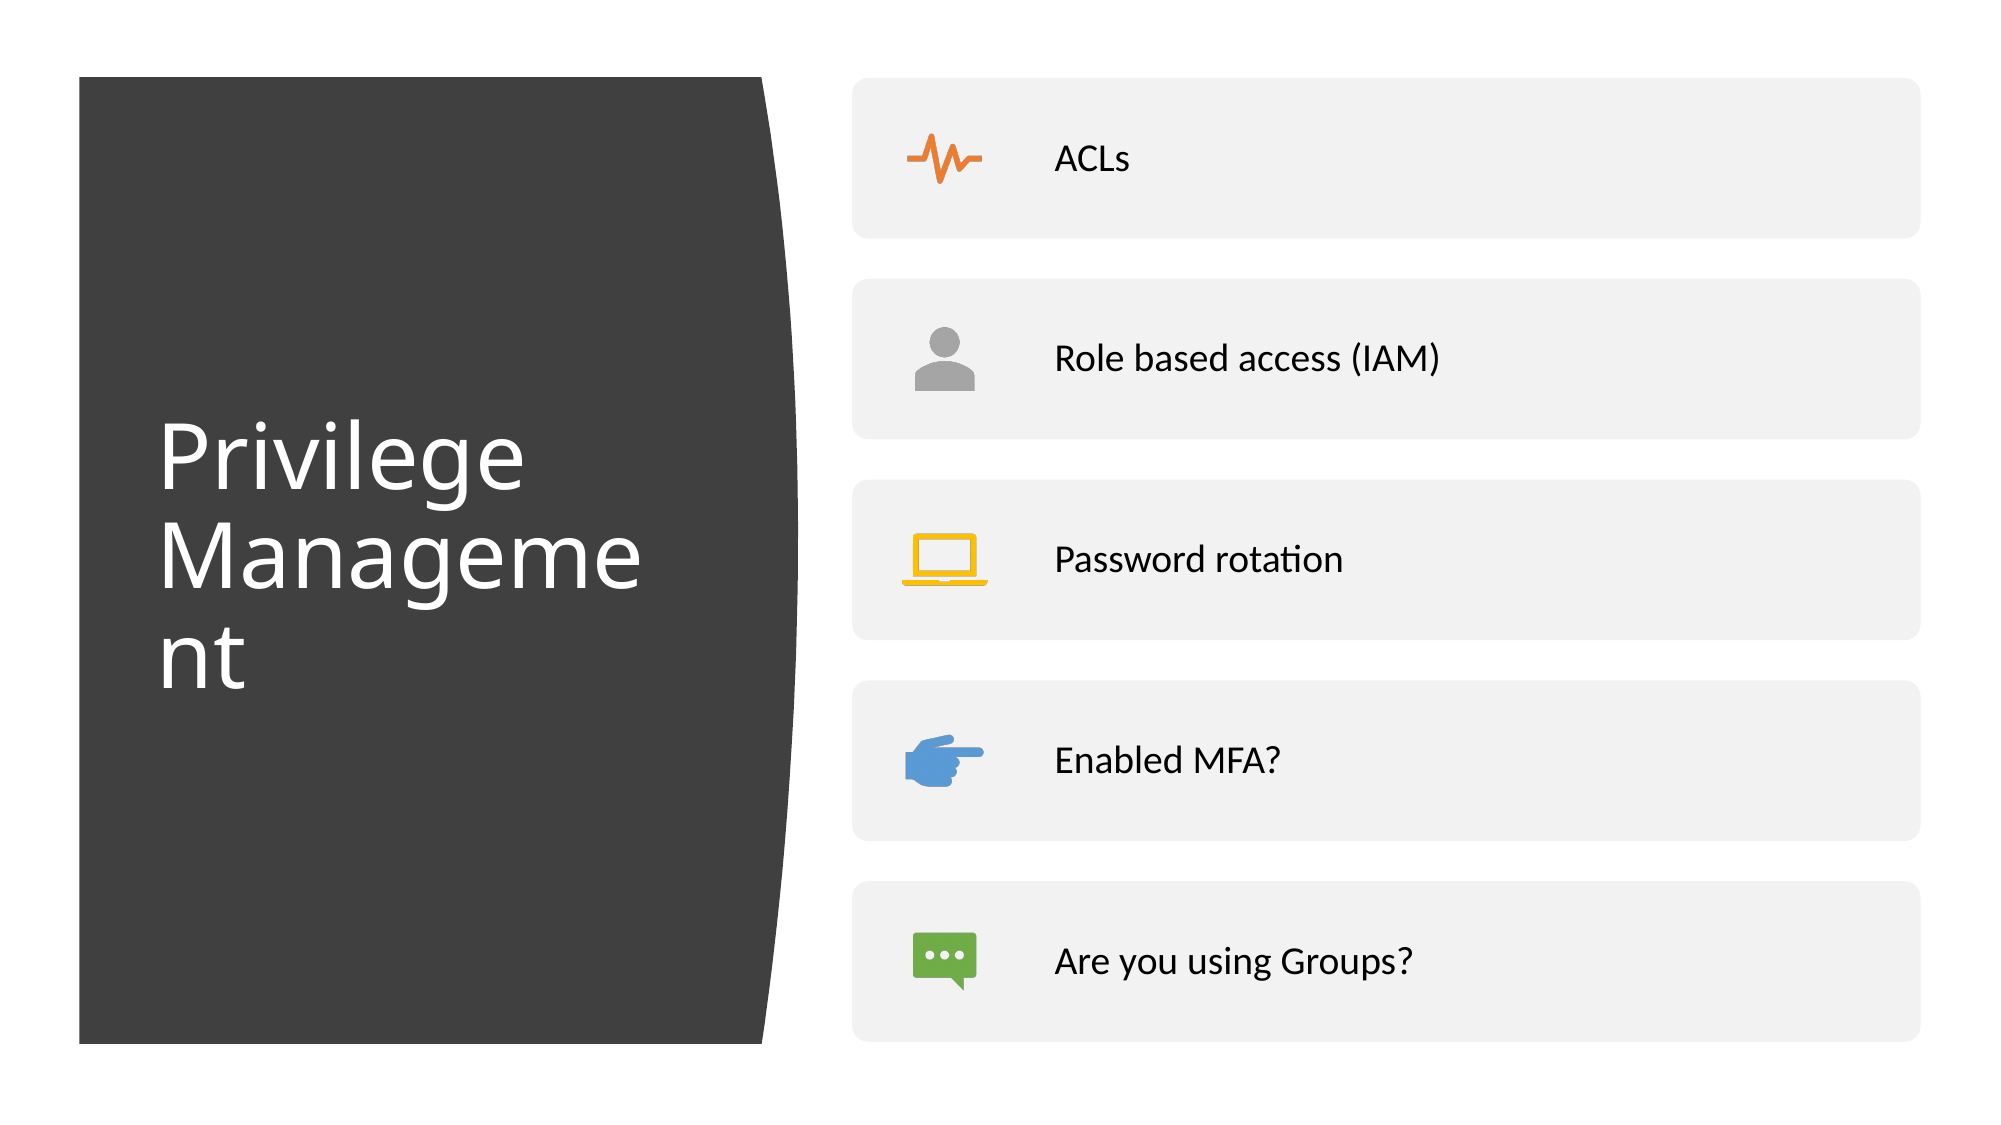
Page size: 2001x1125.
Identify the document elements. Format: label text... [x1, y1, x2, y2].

text_box [78, 76, 800, 1045]
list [852, 77, 1921, 1043]
title Privilege Management [141, 166, 702, 953]
